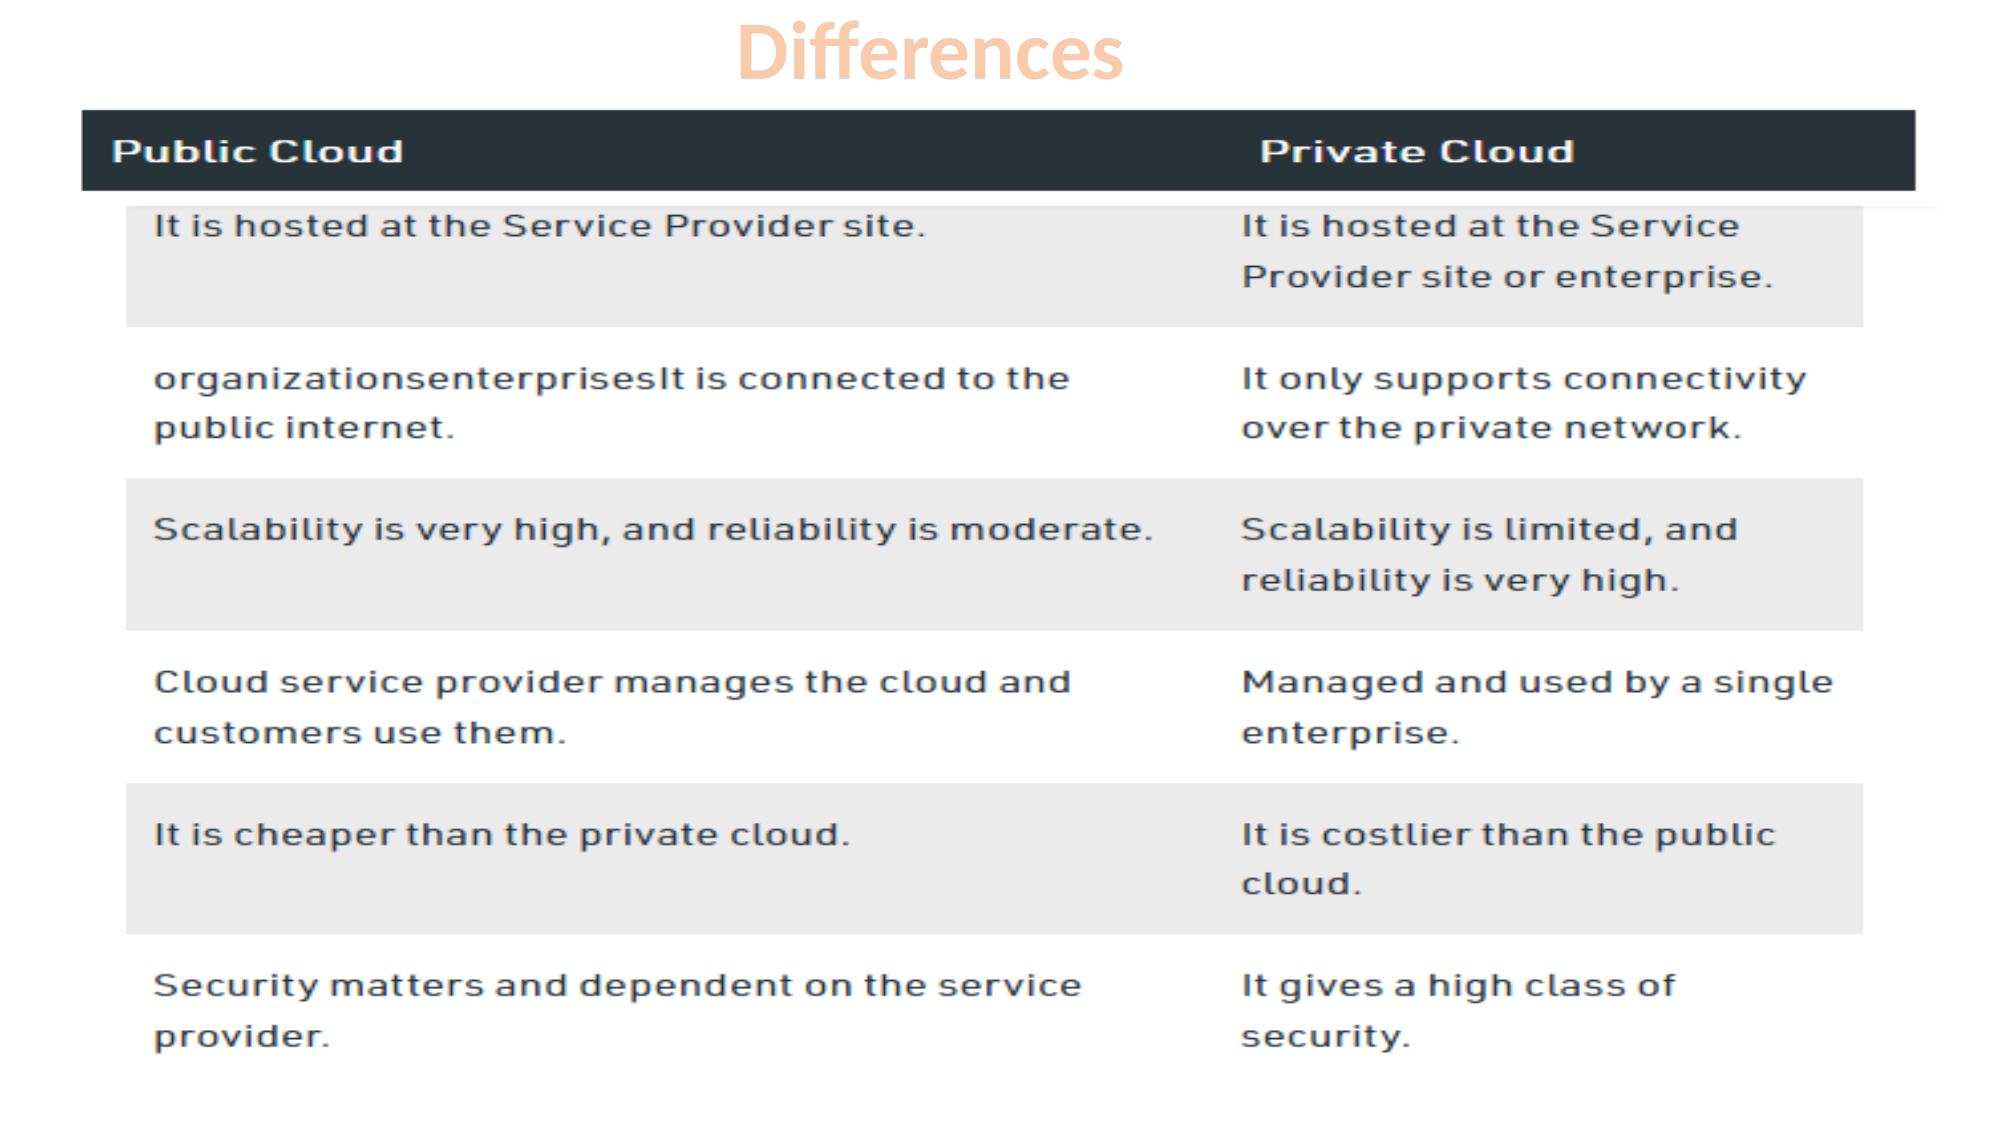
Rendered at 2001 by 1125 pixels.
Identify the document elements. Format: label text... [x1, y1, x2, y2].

text_box Differences [721, 0, 1141, 104]
picture [34, 104, 1981, 1070]
